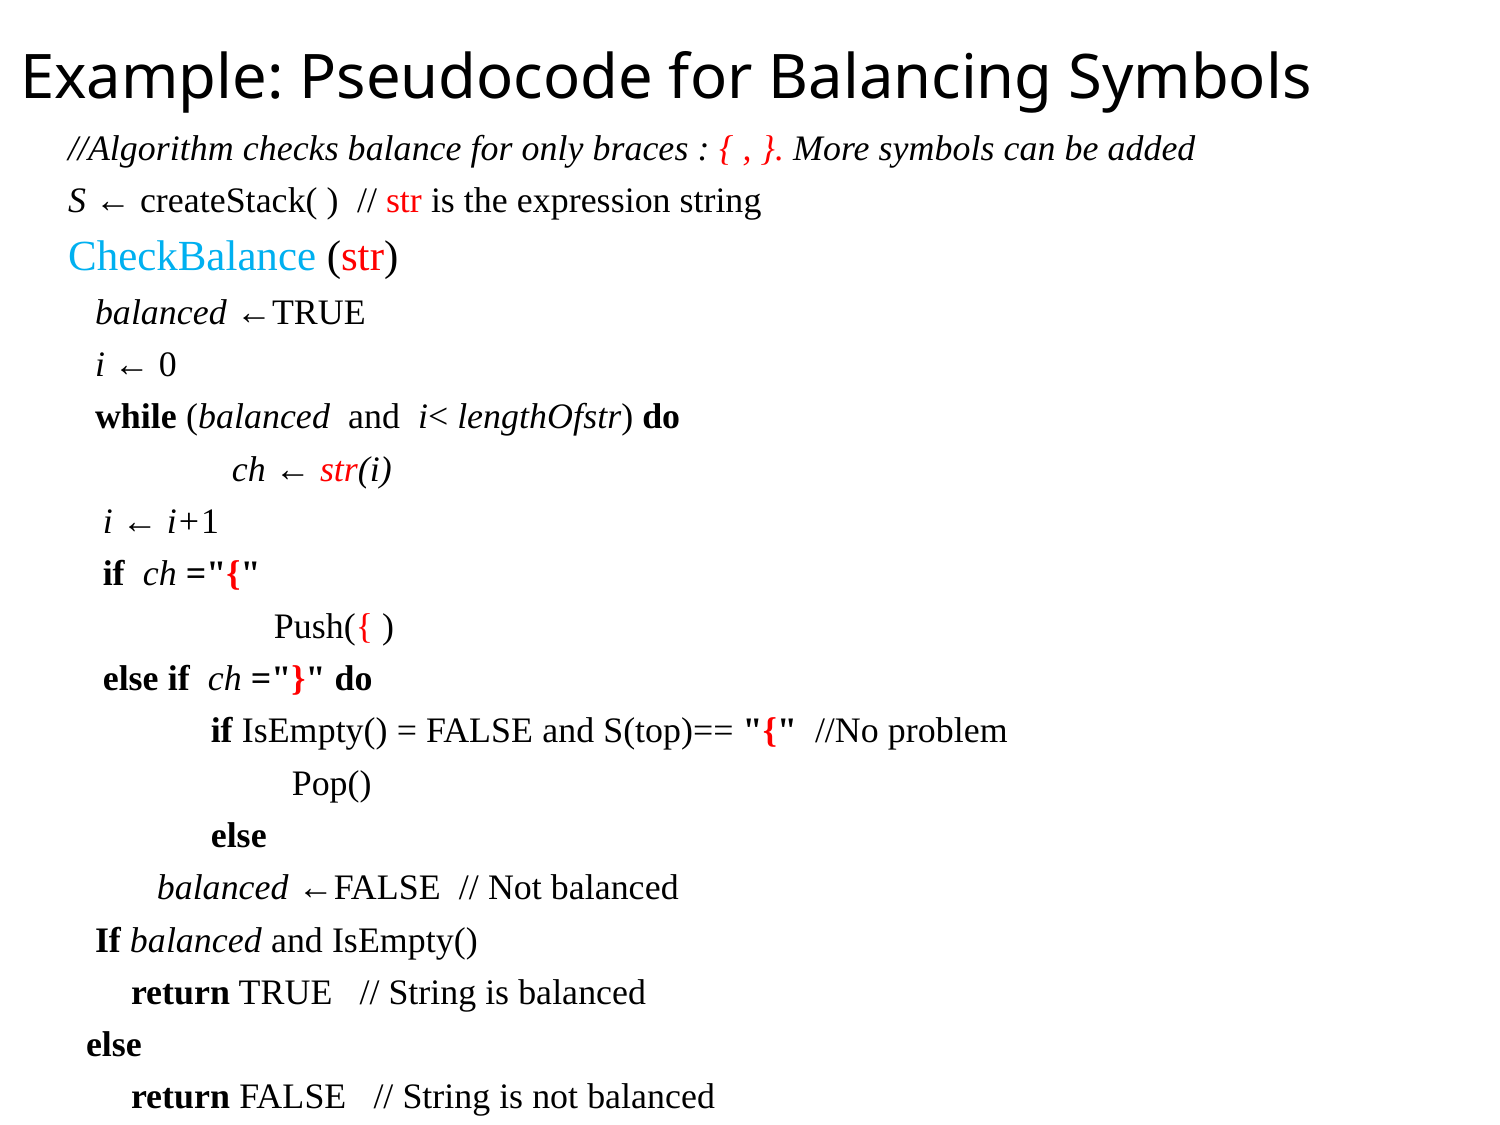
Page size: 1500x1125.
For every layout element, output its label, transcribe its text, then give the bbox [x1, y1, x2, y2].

list //Algorithm checks balance for only braces : { , }. More symbols can be added S ← createStack( ) // str is the expression string CheckBalance (str) balanced ←TRUE i ← 0 while (balanced and i< lengthOfstr) do ch ← str(i) i ← i+1 if ch ="{" Push({ ) else if ch ="}" do if IsEmpty() = FALSE and S(top)== "{" //No problem Pop() else balanced ←FALSE // Not balanced If balanced and IsEmpty() return TRUE // String is balanced else return FALSE // String is not balanced [53, 125, 1500, 1125]
title Example: Pseudocode for Balancing Symbols [5, 30, 1405, 126]
